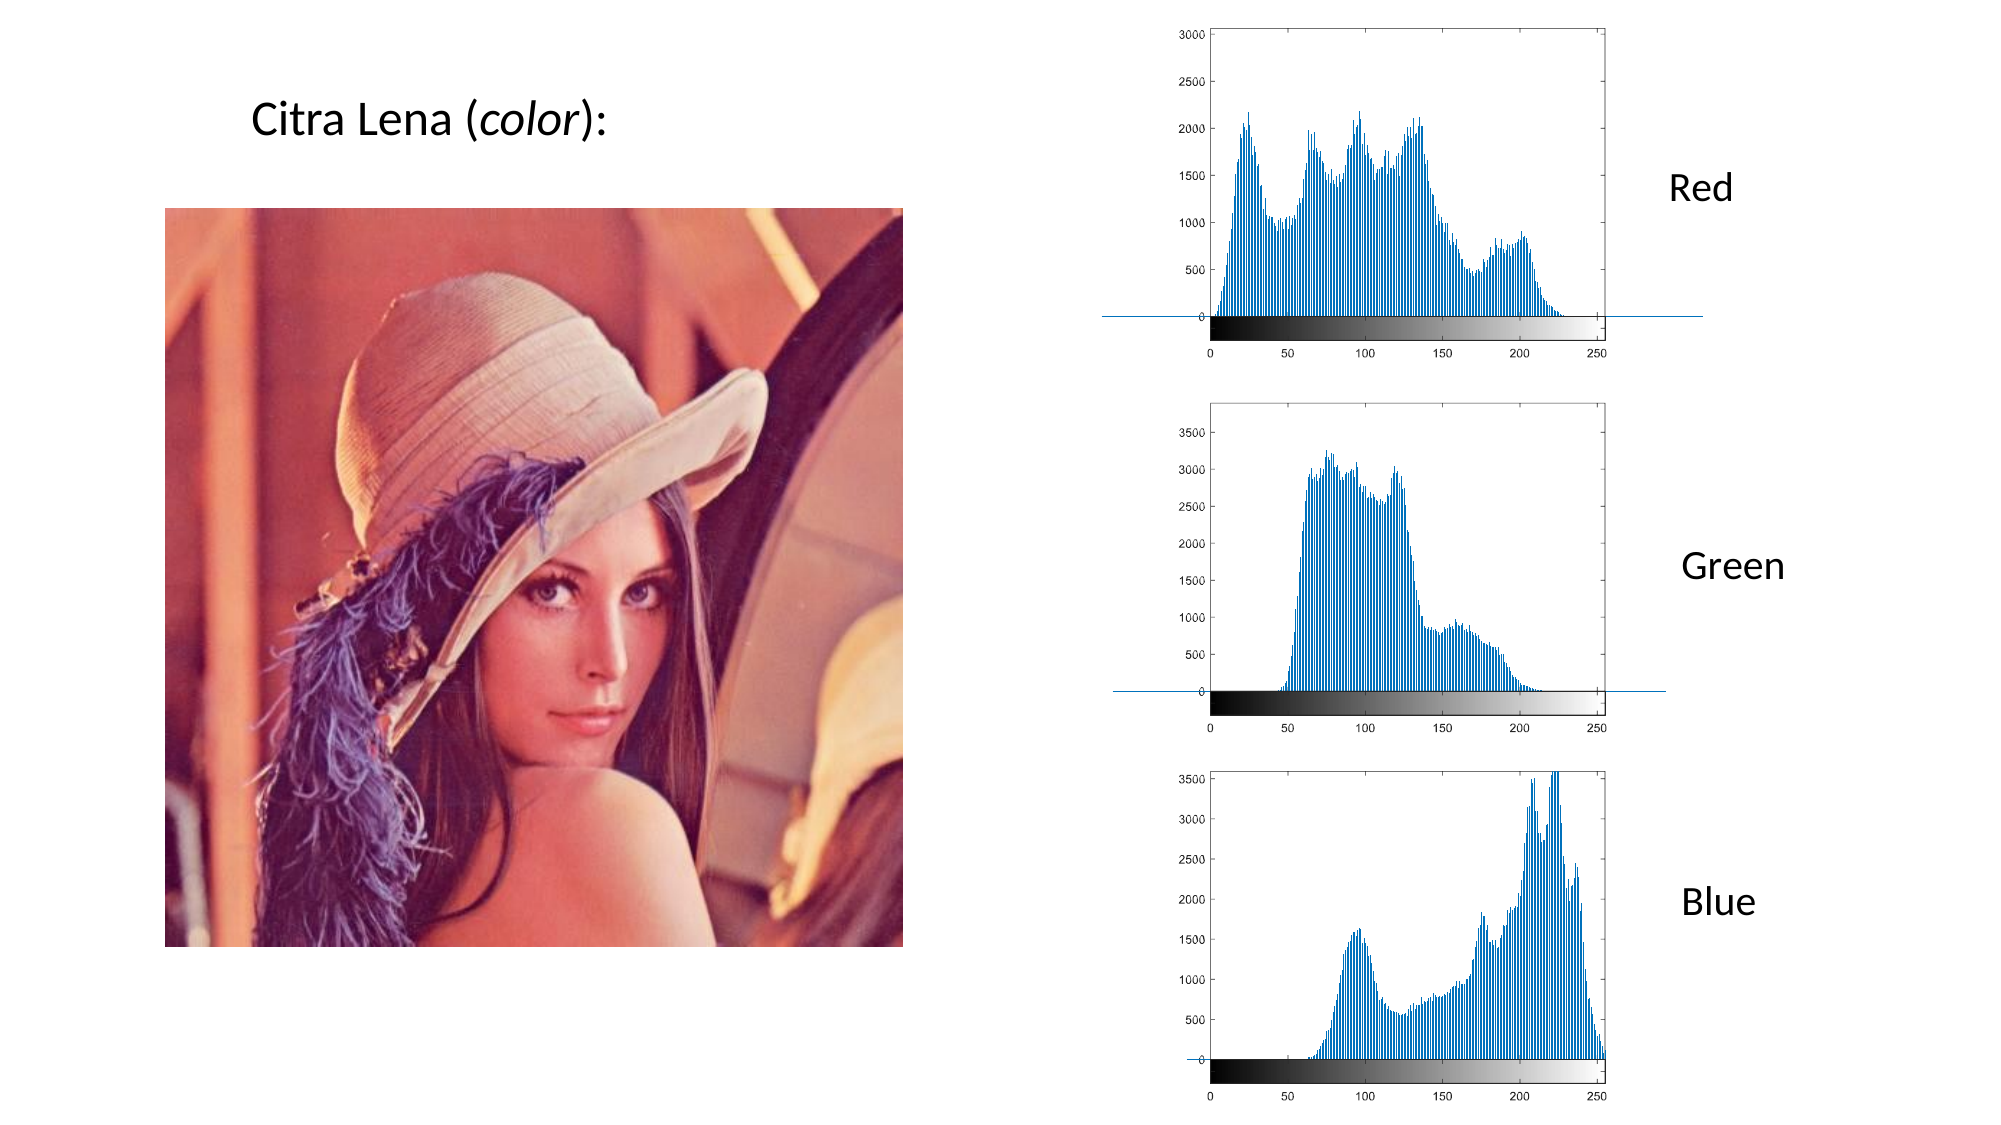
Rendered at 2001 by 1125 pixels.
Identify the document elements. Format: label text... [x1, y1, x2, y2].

text_box [1281, 1092, 1294, 1101]
text_box [1207, 349, 1214, 358]
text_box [1178, 402, 1606, 716]
text_box [1439, 1092, 1452, 1101]
text_box [1281, 724, 1294, 733]
text_box [1207, 724, 1214, 733]
text_box [1587, 1092, 1593, 1101]
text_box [1178, 27, 1606, 341]
text_box Red [1666, 157, 1736, 210]
text_box [1281, 349, 1294, 358]
text_box [1587, 349, 1593, 358]
title Citra Lena (color): [249, 83, 612, 207]
text_box [1207, 1092, 1214, 1101]
text_box [1439, 724, 1452, 733]
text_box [1178, 770, 1606, 1084]
text_box [1510, 349, 1530, 358]
text_box [1587, 724, 1593, 733]
text_box [1510, 724, 1530, 733]
text_box [1510, 1092, 1530, 1101]
text_box [1439, 349, 1452, 358]
picture [164, 208, 903, 947]
text_box Green [1679, 535, 1788, 589]
text_box [1594, 349, 1607, 358]
text_box Blue [1679, 871, 1759, 924]
text_box [1594, 723, 1607, 733]
text_box [1594, 1092, 1607, 1101]
